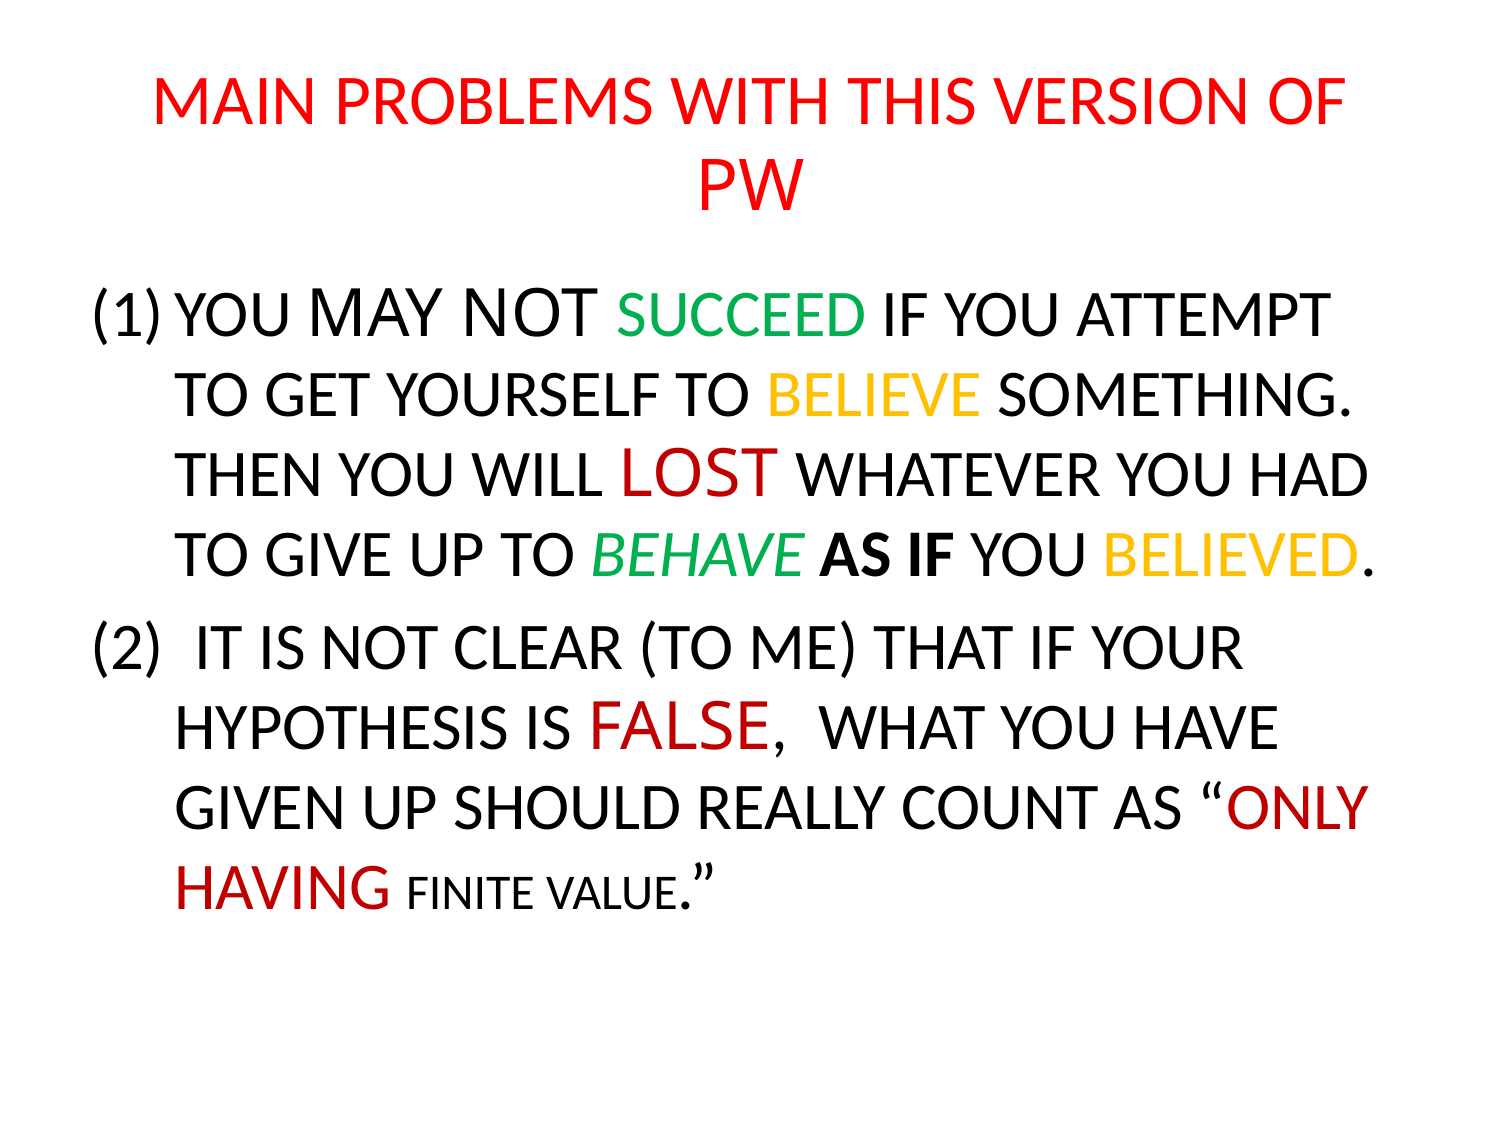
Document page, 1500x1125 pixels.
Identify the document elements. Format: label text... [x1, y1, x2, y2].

title MAIN PROBLEMS WITH THIS VERSION OF PW [75, 45, 1425, 233]
list YOU MAY NOT SUCCEED IF YOU ATTEMPT TO GET YOURSELF TO BELIEVE SOMETHING. THEN YOU WILL LOST WHATEVER YOU HAD TO GIVE UP TO BEHAVE AS IF YOU BELIEVED. (2) IT IS NOT CLEAR (TO ME) THAT IF YOUR HYPOTHESIS IS FALSE, WHAT YOU HAVE GIVEN UP SHOULD REALLY COUNT AS “ONLY HAVING FINITE VALUE.” [75, 262, 1425, 1075]
